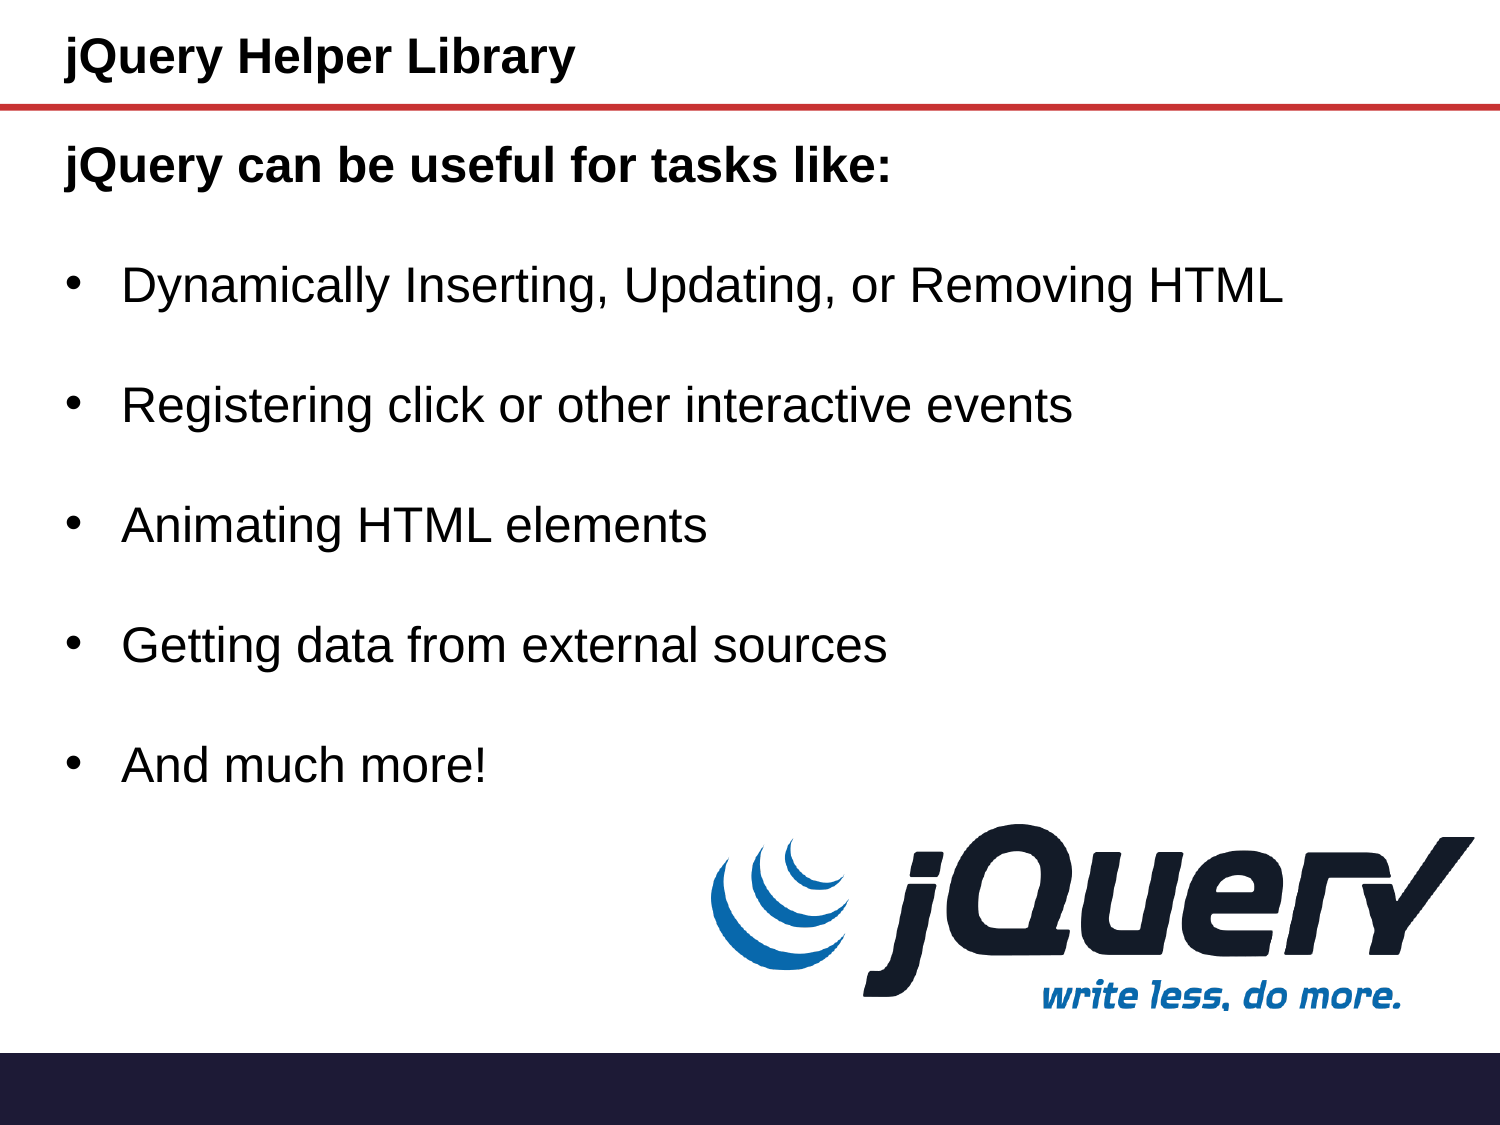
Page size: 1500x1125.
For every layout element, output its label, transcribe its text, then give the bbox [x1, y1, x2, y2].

text_box jQuery Helper Library [50, 0, 948, 108]
picture [711, 824, 1476, 1011]
text_box jQuery can be useful for tasks like: Dynamically Inserting, Updating, or Removing HTML Registering click or other interactive events Animating HTML elements Getting data from external sources And much more! [50, 125, 1475, 800]
